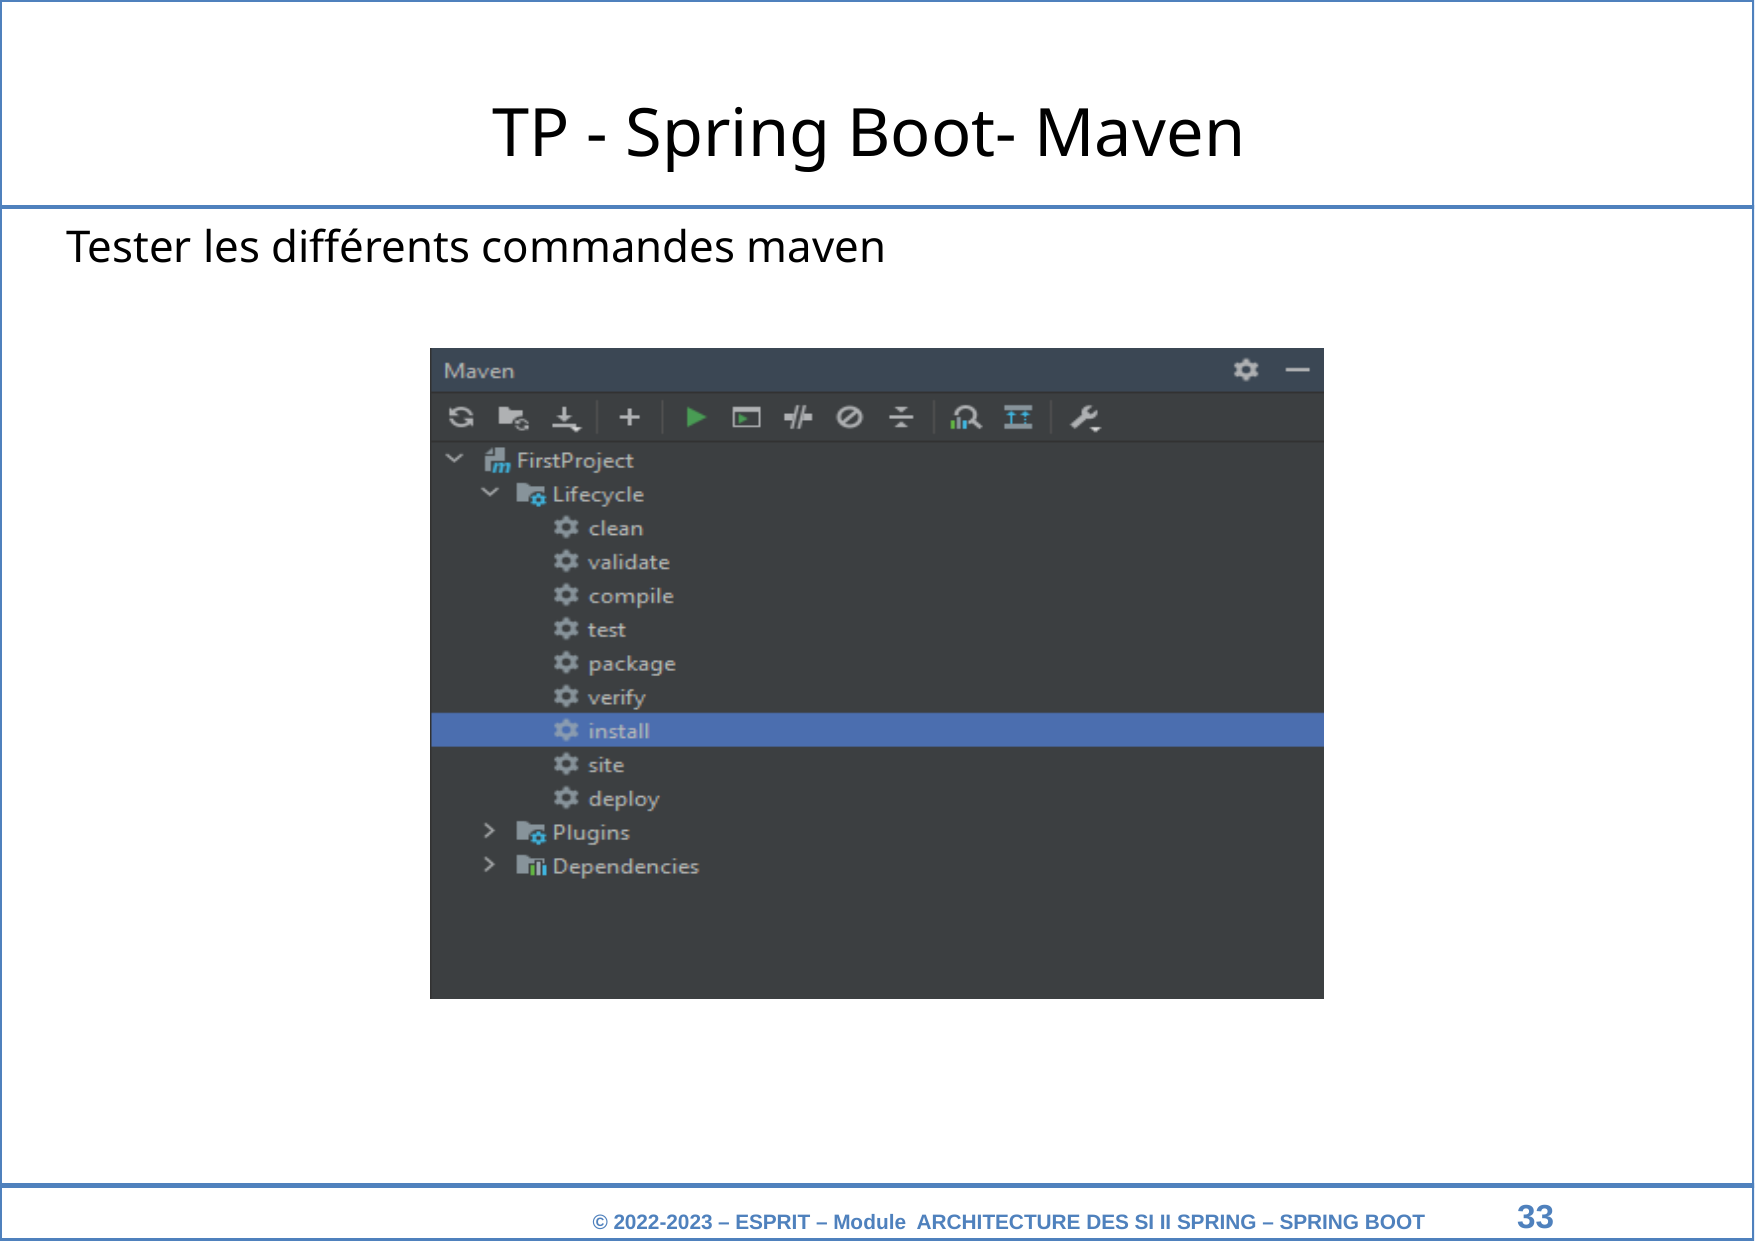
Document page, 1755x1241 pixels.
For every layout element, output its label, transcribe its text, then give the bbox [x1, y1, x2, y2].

text_box Tester les différents commandes maven [50, 210, 1705, 1186]
picture [429, 348, 1325, 999]
text_box TP - Spring Boot- Maven [0, 6, 1755, 167]
slide_number ‹#› [1486, 1202, 1733, 1241]
